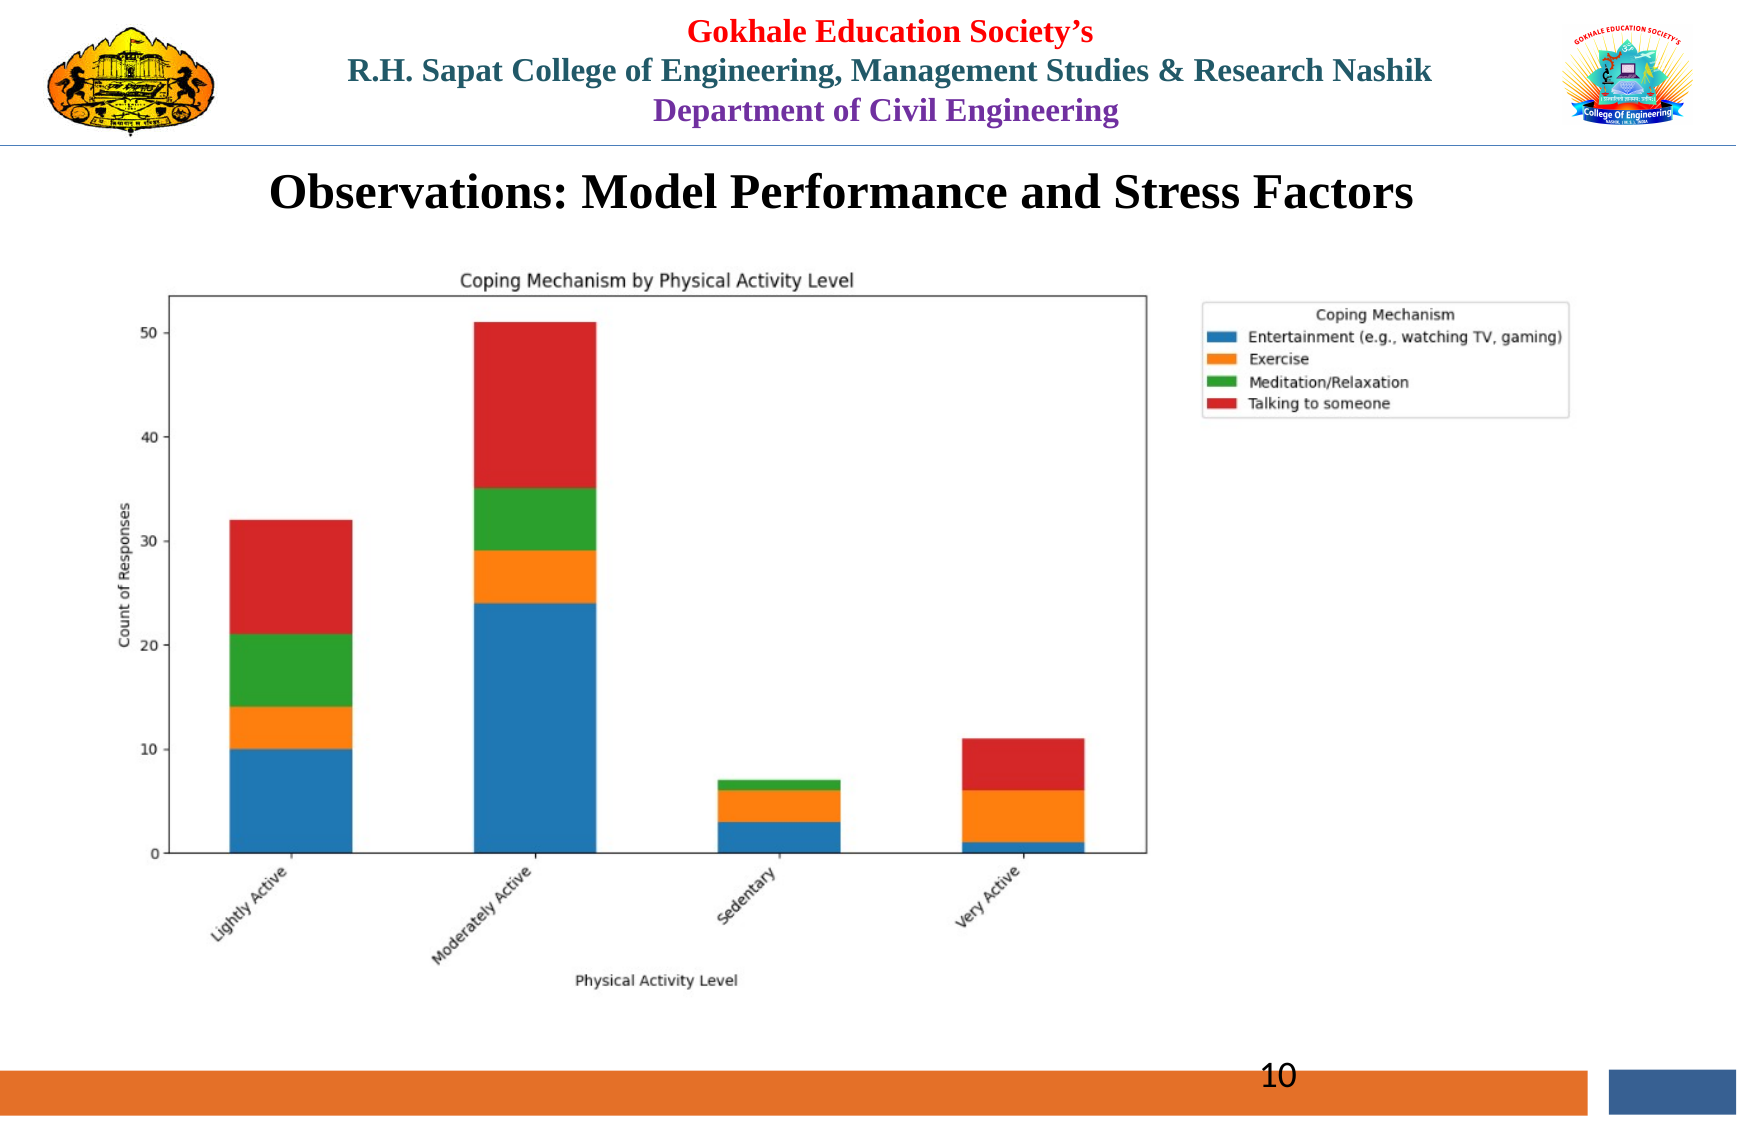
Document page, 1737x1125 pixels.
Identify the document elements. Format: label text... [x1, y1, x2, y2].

picture [43, 24, 218, 132]
slide_number 10 [1244, 1054, 1650, 1103]
picture [84, 246, 1709, 1043]
title Observations: Model Performance and Stress Factors [41, 132, 1719, 227]
picture [1562, 24, 1693, 125]
